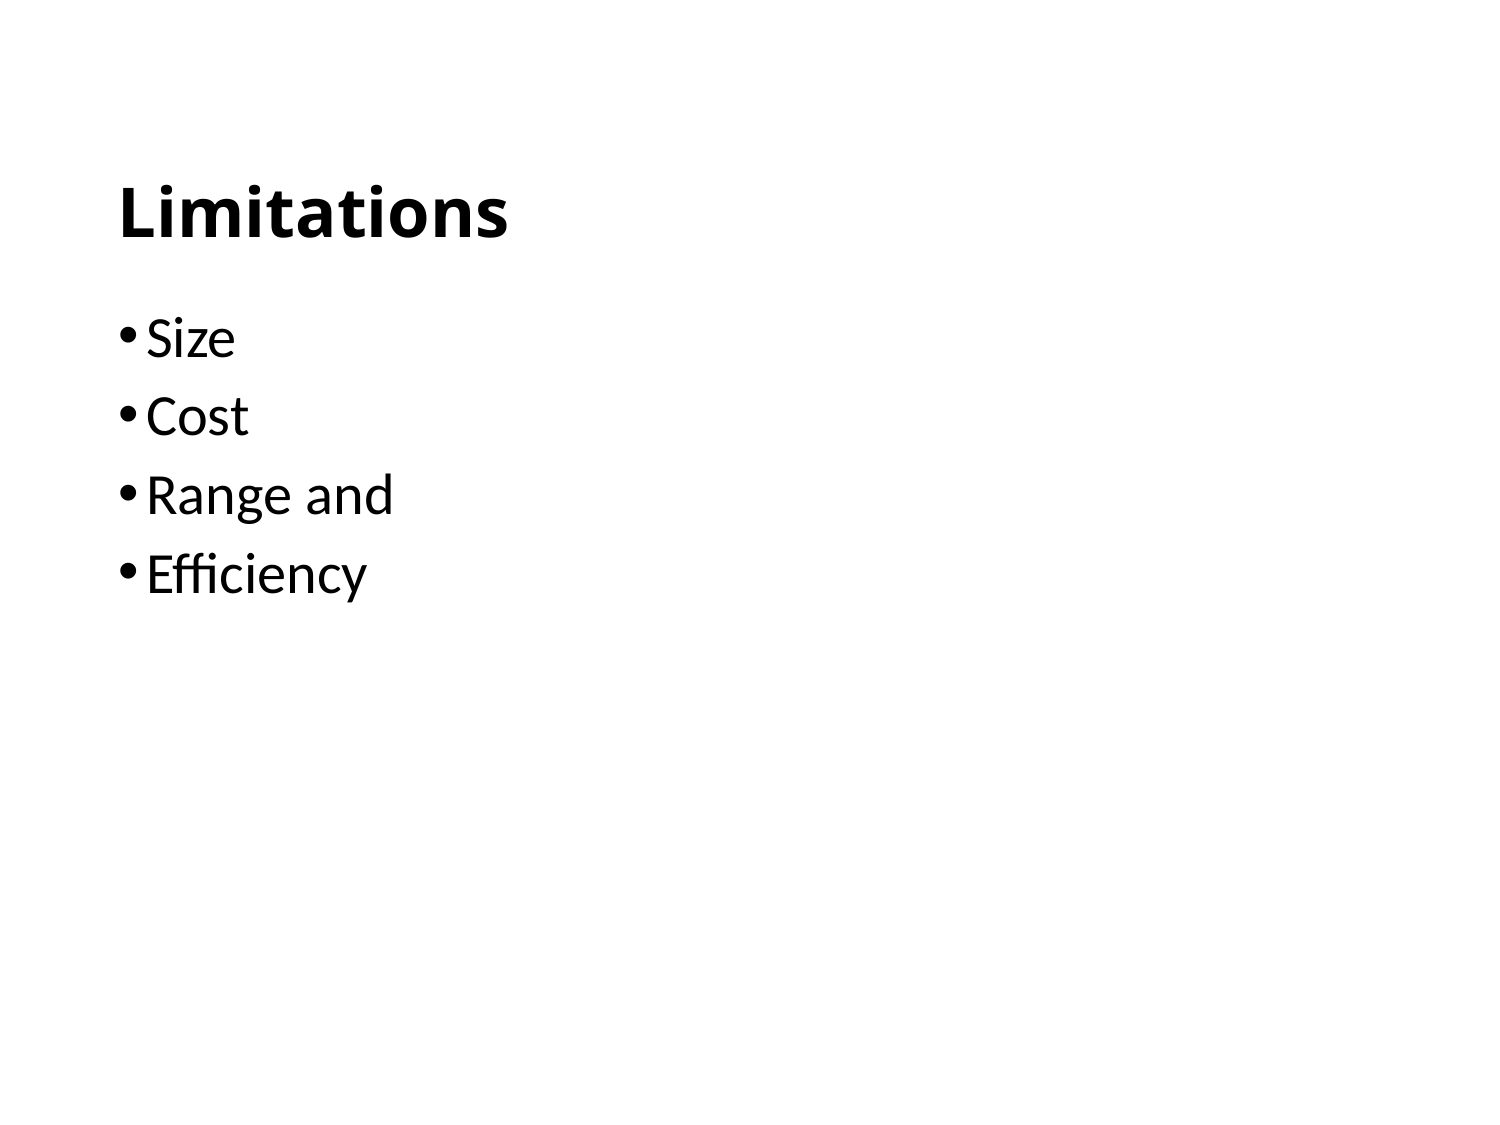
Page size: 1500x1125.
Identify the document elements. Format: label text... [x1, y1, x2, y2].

title Limitations [102, 106, 1397, 325]
list Size Cost Range and Efficiency [103, 299, 1397, 1014]
